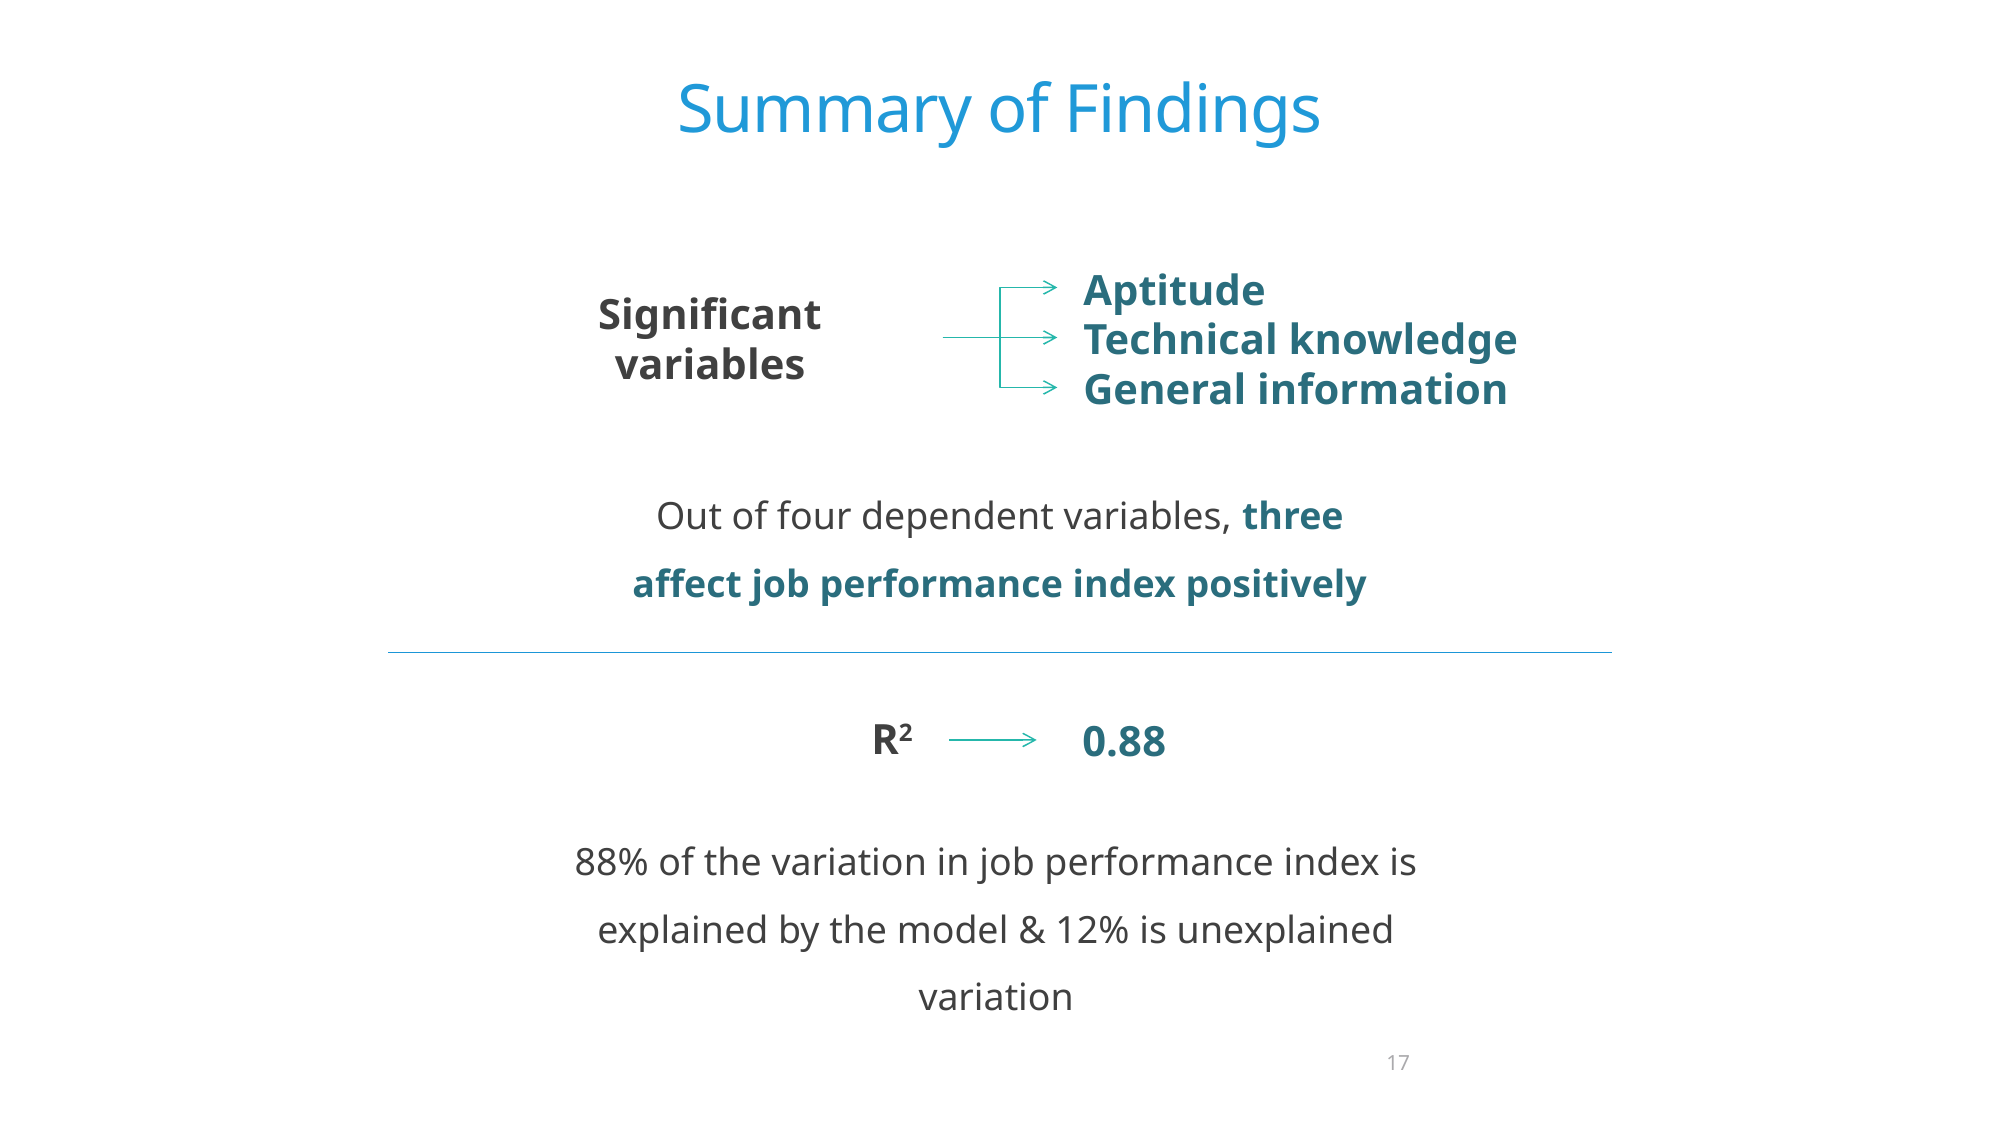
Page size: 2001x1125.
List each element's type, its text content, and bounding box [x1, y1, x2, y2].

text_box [942, 287, 1058, 388]
title Summary of Findings [324, 44, 1675, 178]
text_box R2 [809, 662, 975, 808]
slide_number 17 [1074, 1024, 1425, 1103]
text_box 0.88 [1067, 707, 1549, 772]
text_box 88% of the variation in job performance index is explained by the model & 12% is unexplained variation [515, 808, 1477, 1026]
text_box Out of four dependent variables, three affect job performance index positively [602, 462, 1398, 613]
text_box Aptitude Technical knowledge General information [1068, 255, 1550, 421]
text_box Significant variables [495, 262, 925, 413]
